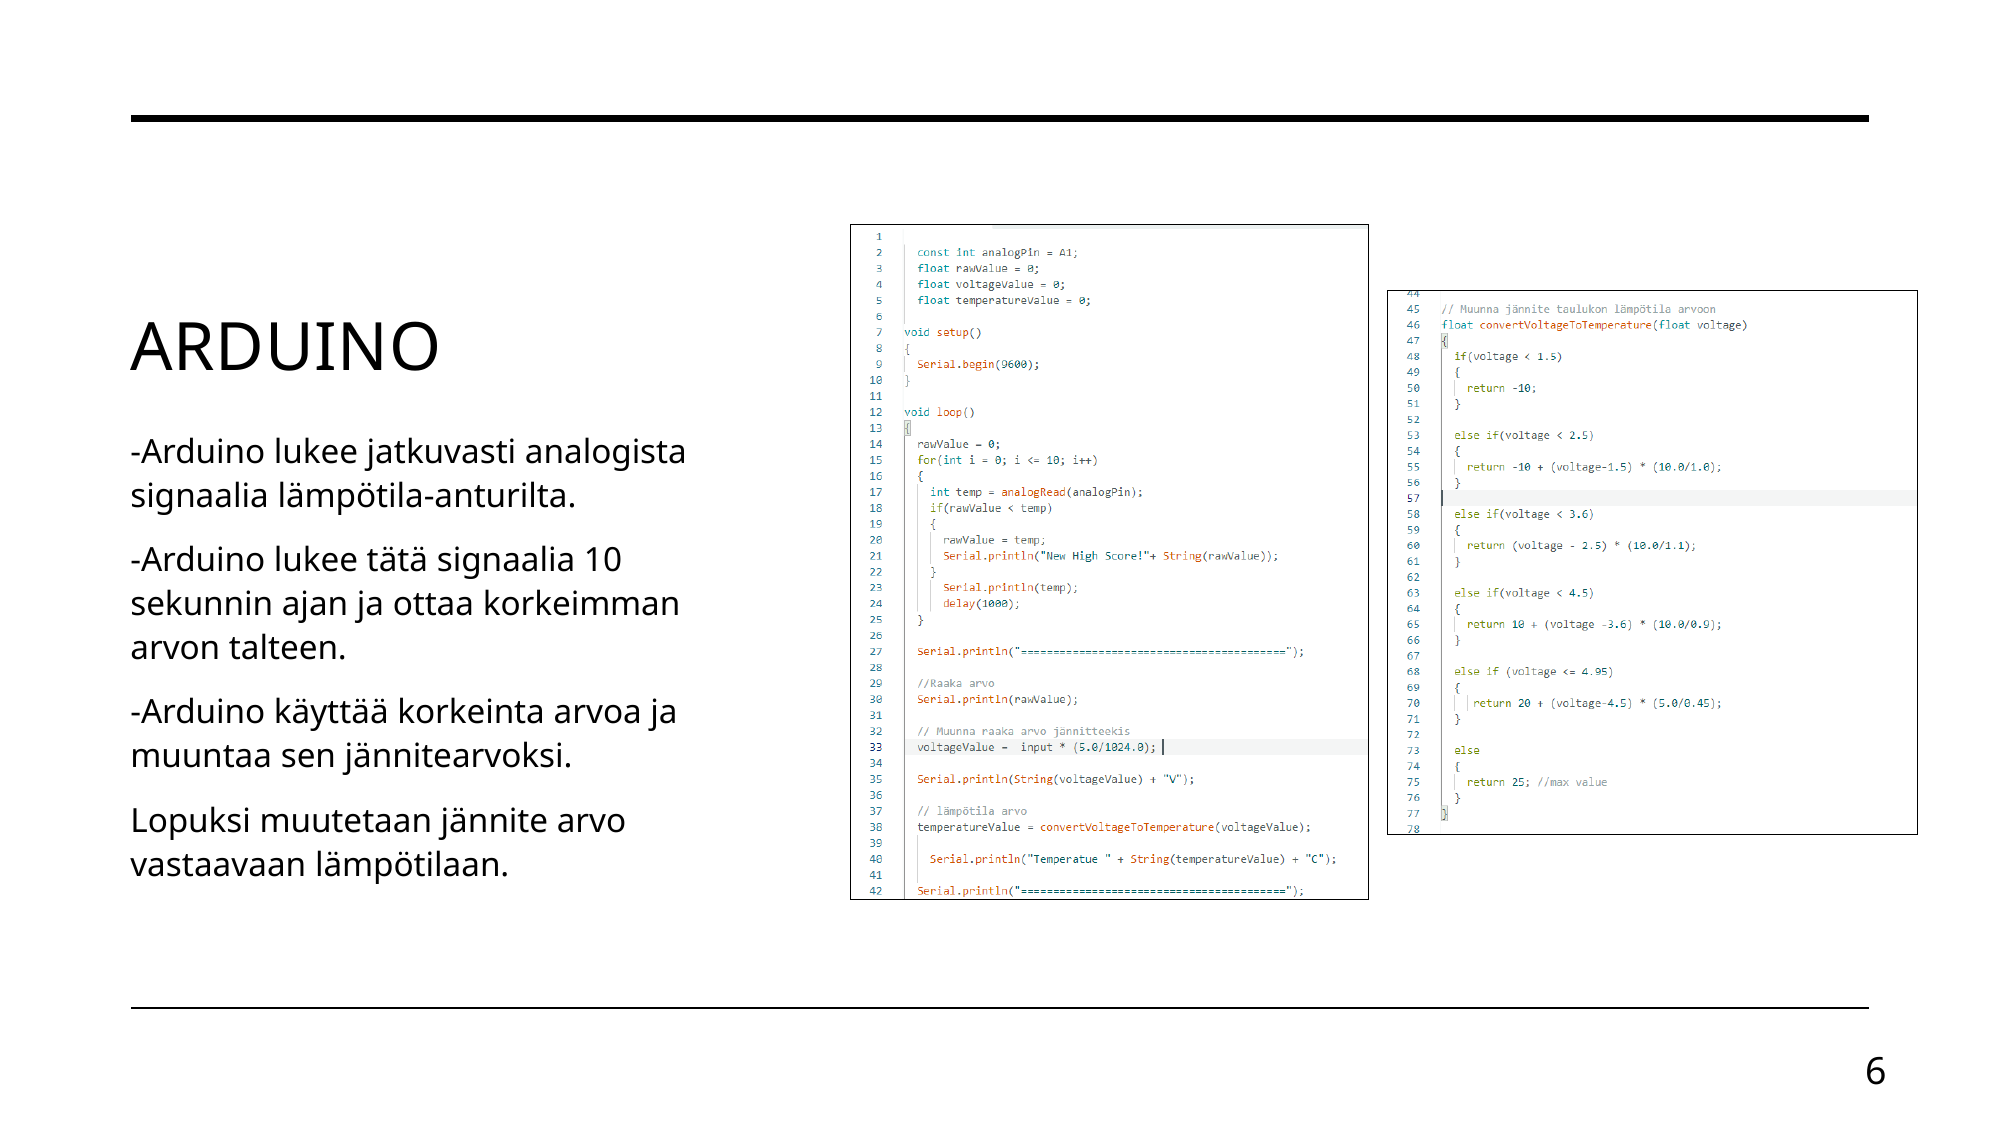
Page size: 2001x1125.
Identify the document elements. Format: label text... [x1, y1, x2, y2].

list -Arduino lukee jatkuvasti analogista signaalia lämpötila-anturilta. -Arduino lukee tätä signaalia 10 sekunnin ajan ja ottaa korkeimman arvon talteen. -Arduino käyttää korkeinta arvoa ja muuntaa sen jännitearvoksi. Lopuksi muutetaan jännite arvo vastaavaan lämpötilaan. [115, 418, 787, 963]
picture [1387, 290, 1918, 835]
title ARduino [115, 175, 787, 392]
slide_number 2 [1791, 1042, 1902, 1103]
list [850, 224, 1369, 900]
